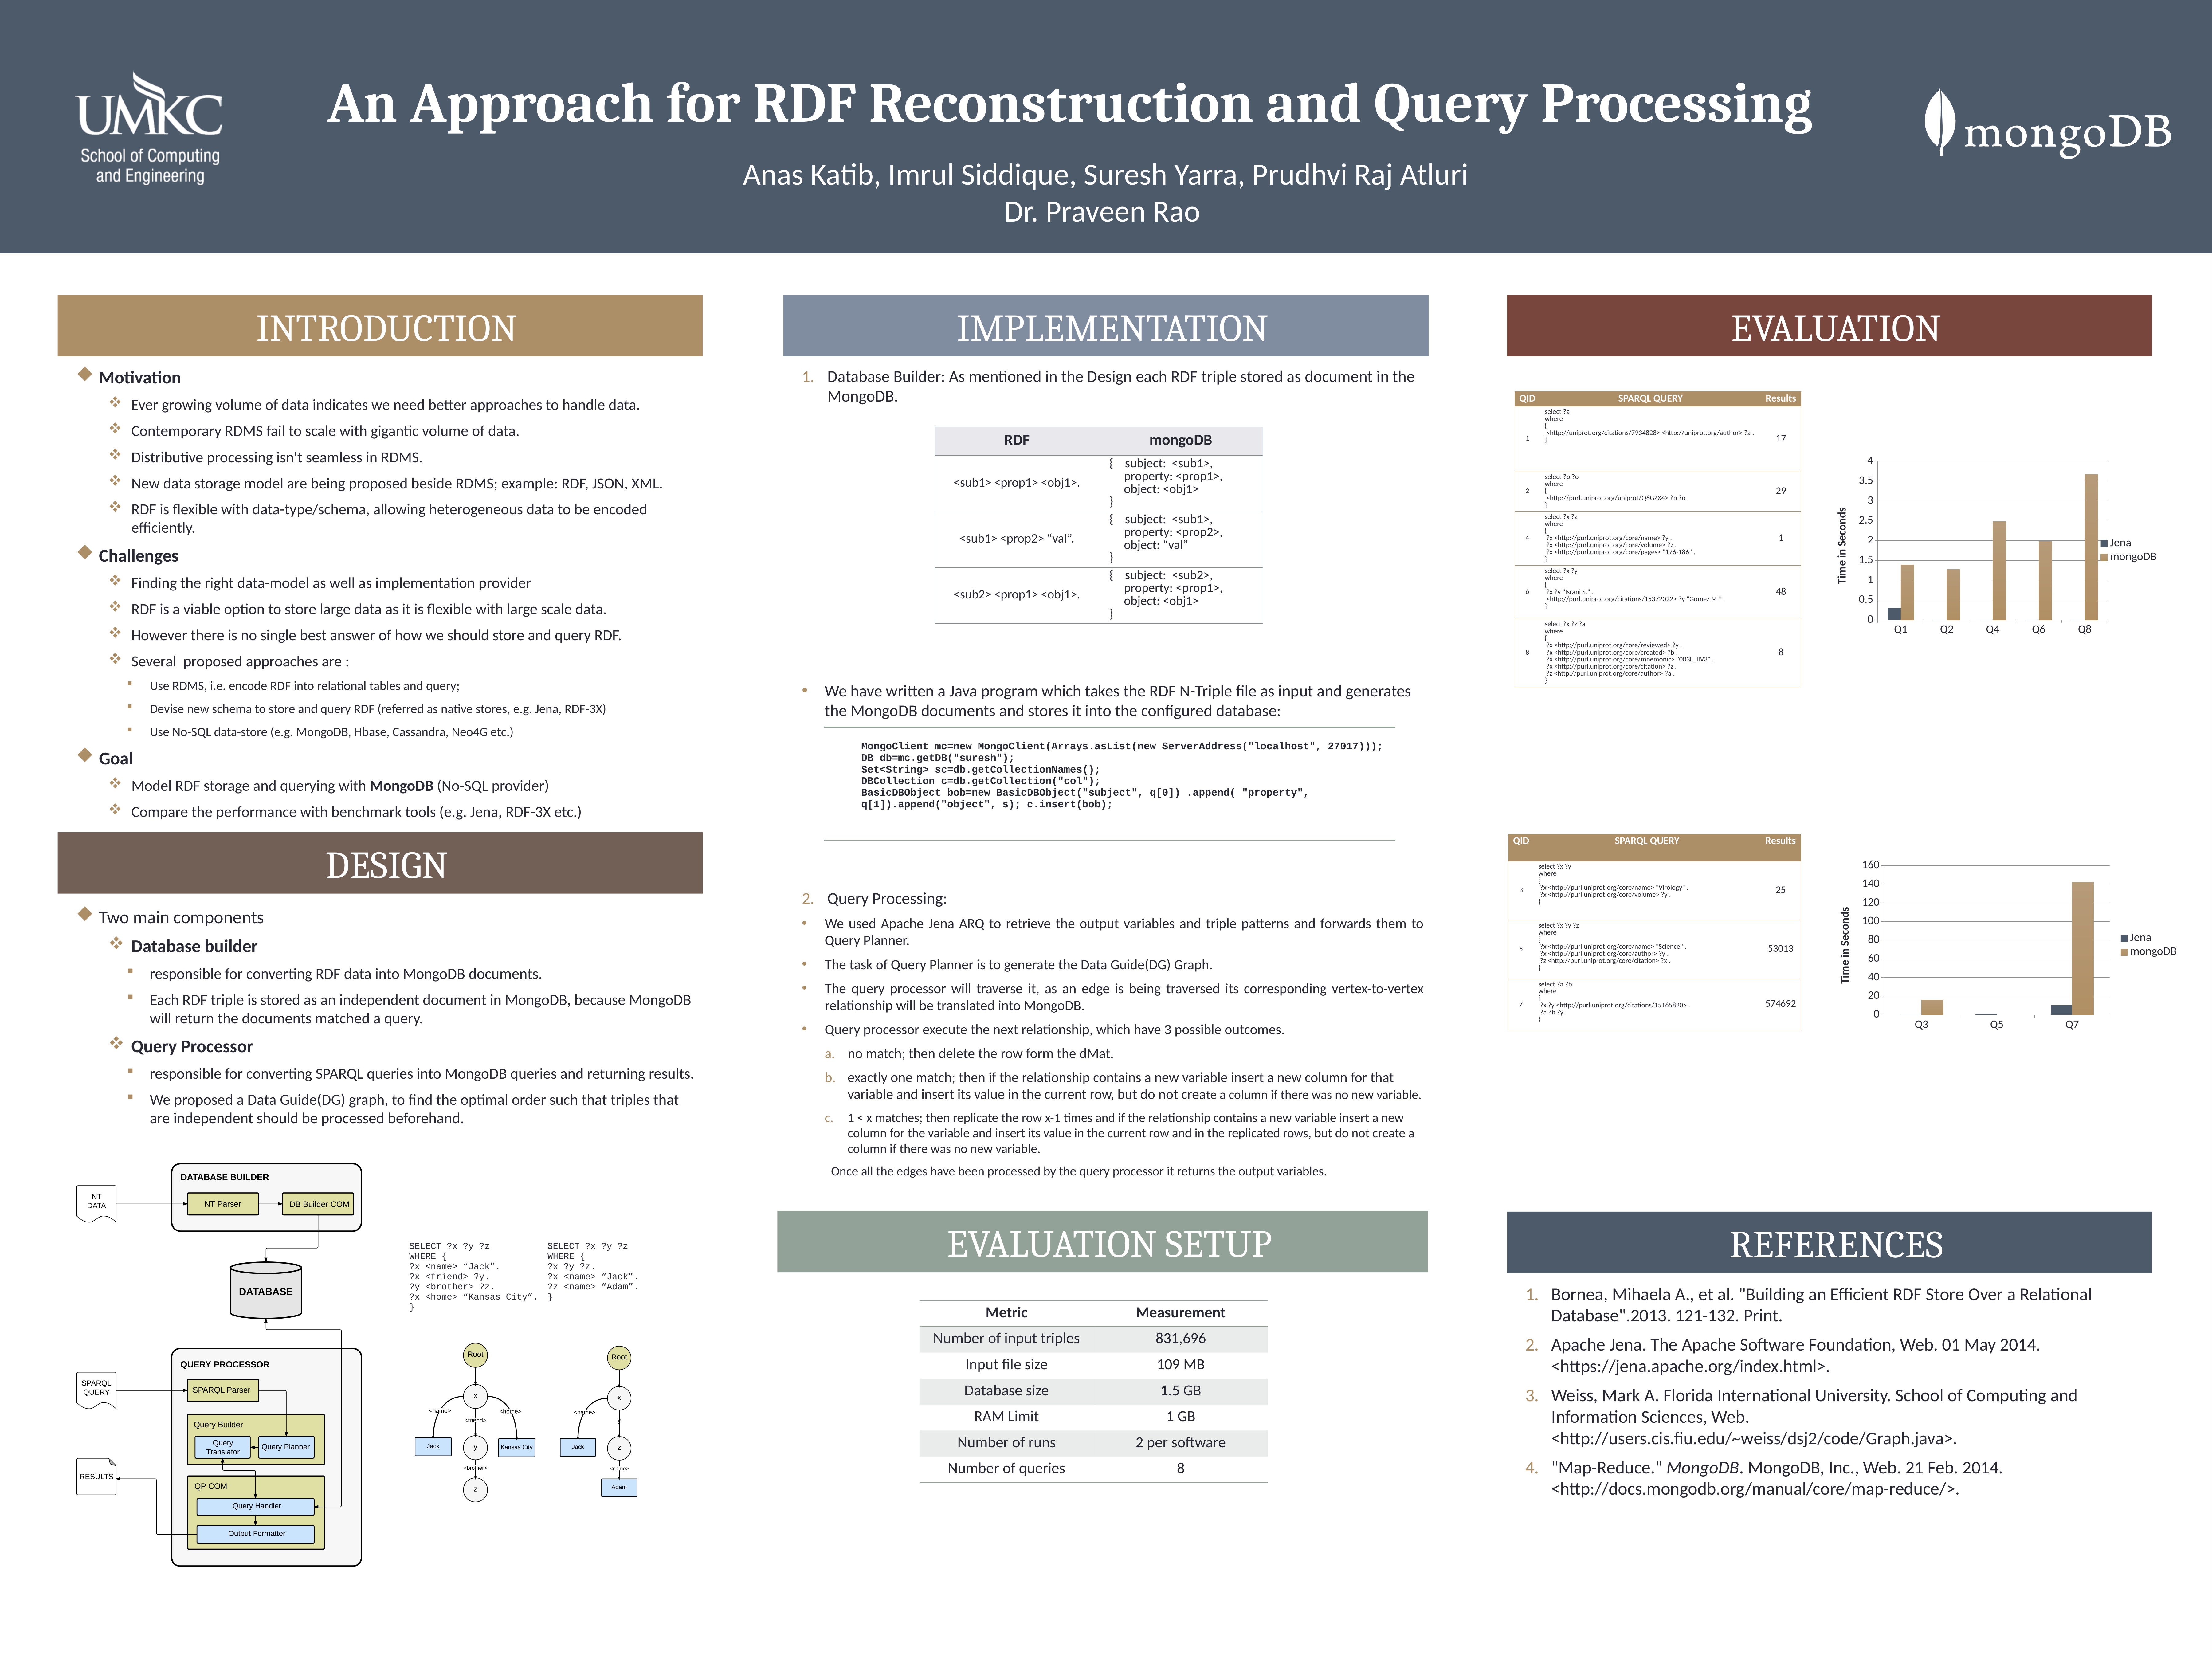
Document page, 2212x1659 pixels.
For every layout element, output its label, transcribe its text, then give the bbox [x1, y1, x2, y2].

table_cell 109 MB [1094, 1353, 1268, 1379]
list References [1507, 1211, 2152, 1273]
picture [65, 1152, 373, 1577]
table_cell 5 [1508, 920, 1534, 979]
picture [1925, 88, 2171, 159]
table_cell select ?x ?y where { ?x ?y "Israni S." . <http://purl.uniprot.org/citations/15372022> ?y "Gomez M." . } [1540, 566, 1761, 619]
picture [411, 1339, 539, 1506]
table_cell 1 [1515, 406, 1540, 472]
table_cell select ?p ?o where { <http://purl.uniprot.org/uniprot/Q6GZX4> ?p ?o . } [1540, 472, 1761, 511]
list Evaluation setup [777, 1211, 1428, 1273]
table_header SELECT ?x ?y ?z WHERE { ?x ?y ?z. ?x <name> “Jack”. ?z <name> “Adam”. } [543, 1229, 666, 1324]
table_header SPARQL QUERY [1534, 834, 1760, 861]
table_cell [543, 1324, 666, 1504]
table_header SELECT ?x ?y ?z WHERE { ?x <name> “Jack”. ?x <friend> ?y. ?y <brother> ?z. ?x <home> “Kansas City”. } [405, 1229, 543, 1324]
table_cell 2 per software [1094, 1430, 1268, 1457]
table_cell { subject: <sub1>, property: <prop1>, object: <obj1> } [1099, 456, 1263, 512]
table_cell Number of input triples [920, 1327, 1094, 1353]
table_cell select ?x ?y where { ?x <http://purl.uniprot.org/core/name> "Virology" . ?x <http://purl.uniprot.org/core/volume> ?y . } [1534, 861, 1760, 920]
table_header Measurement [1094, 1301, 1268, 1326]
table_cell 7 [1508, 979, 1534, 1030]
title An Approach for RDF Reconstruction and Query Processing [323, 9, 1889, 136]
table_cell Number of runs [920, 1430, 1094, 1457]
table_header RDF [935, 427, 1099, 455]
list Bornea, Mihaela A., et al. "Building an Efficient RDF Store Over a Relational Database".2013. 121-132. Print. Apache Jena. The Apache Software Foundation, Web. 01 May 2014. <https://jena.apache.org/index.html>. Weiss, Mark A. Florida International University. School of Computing and Information Sciences, Web. <http://users.cis.fiu.edu/~weiss/dsj2/code/Graph.java>. "Map-Reduce." MongoDB. MongoDB, Inc., Web. 21 Feb. 2014. <http://docs.mongodb.org/manual/core/map-reduce/>. [1507, 1273, 2152, 1504]
table_header Metric [920, 1301, 1094, 1326]
list Two main components Database builder responsible for converting RDF data into MongoDB documents. Each RDF triple is stored as an independent document in MongoDB, because MongoDB will return the documents matched a query. Query Processor responsible for converting SPARQL queries into MongoDB queries and returning results. We proposed a Data Guide(DG) graph, to find the optimal order such that triples that are independent should be processed beforehand. [57, 896, 703, 1600]
table_cell Input file size [920, 1353, 1094, 1379]
table_cell 6 [1515, 566, 1540, 619]
table_cell 1 GB [1094, 1405, 1268, 1430]
table_cell select ?x ?z where { ?x <http://purl.uniprot.org/core/name> ?y . ?x <http://purl.uniprot.org/core/volume> ?z . ?x <http://purl.uniprot.org/core/pages> "176-186" . } [1540, 512, 1761, 565]
table_cell 25 [1760, 861, 1801, 920]
table_cell 29 [1761, 472, 1801, 511]
table_cell Number of queries [920, 1457, 1094, 1482]
table_cell RAM Limit [920, 1405, 1094, 1430]
list Introduction [57, 295, 703, 356]
table_header SPARQL QUERY [1540, 392, 1761, 406]
table_cell 17 [1761, 406, 1801, 472]
picture [552, 1337, 641, 1500]
table_cell select ?a where { <http://uniprot.org/citations/7934828> <http://uniprot.org/author> ?a . } [1540, 406, 1761, 472]
table_cell 53013 [1760, 920, 1801, 979]
table_cell 3 [1508, 861, 1534, 920]
list Anas Katib, Imrul Siddique, Suresh Yarra, Prudhvi Raj Atluri Dr. Praveen Rao [323, 151, 1889, 221]
table_header mongoDB [1099, 427, 1263, 455]
table_cell select ?x ?z ?a where { ?x <http://purl.uniprot.org/core/reviewed> ?y . ?x <http://purl.uniprot.org/core/created> ?b . ?x <http://purl.uniprot.org/core/mnemonic> "003L_IIV3" . ?x <http://purl.uniprot.org/core/citation> ?z . ?z <http://purl.uniprot.org/core/author> ?a . } [1540, 619, 1761, 687]
table_cell 4 [1515, 512, 1540, 565]
table_cell 8 [1094, 1457, 1268, 1482]
table_header Results [1760, 834, 1801, 861]
table_cell <sub2> <prop1> <obj1>. [935, 568, 1099, 623]
table_cell 48 [1761, 566, 1801, 619]
table_cell <sub1> <prop1> <obj1>. [935, 456, 1099, 512]
table_cell 8 [1761, 619, 1801, 687]
table_cell [405, 1324, 543, 1504]
table_cell 8 [1515, 619, 1540, 687]
table_cell select ?x ?y ?z where { ?x <http://purl.uniprot.org/core/name> "Science" . ?x <http://purl.uniprot.org/core/author> ?y . ?z <http://purl.uniprot.org/core/citation> ?x . } [1534, 920, 1760, 979]
table_cell Database size [920, 1379, 1094, 1405]
list Implementation [783, 295, 1429, 356]
table_header QID [1508, 834, 1534, 861]
table_cell <sub1> <prop2> “val”. [935, 512, 1099, 567]
picture [75, 70, 222, 186]
chart [1828, 856, 2184, 1034]
list Motivation Ever growing volume of data indicates we need better approaches to handle data. Contemporary RDMS fail to scale with gigantic volume of data. Distributive processing isn't seamless in RDMS. New data storage model are being proposed beside RDMS; example: RDF, JSON, XML. RDF is flexible with data-type/schema, allowing heterogeneous data to be encoded efficiently. Challenges Finding the right data-model as well as implementation provider RDF is a viable option to store large data as it is flexible with large scale data. However there is no single best answer of how we should store and query RDF. Several proposed approaches are : Use RDMS, i.e. encode RDF into relational tables and query; Devise new schema to store and query RDF (referred as native stores, e.g. Jena, RDF-3X) Use No-SQL data-store (e.g. MongoDB, Hbase, Cassandra, Neo4G etc.) Goal Model RDF storage and querying with MongoDB (No-SQL provider) Compare the performance with benchmark tools (e.g. Jena, RDF-3X etc.) [57, 356, 703, 832]
list Database Builder: As mentioned in the Design each RDF triple stored as document in the MongoDB. We have written a Java program which takes the RDF N-Triple file as input and generates the MongoDB documents and stores it into the configured database: Query Processing: We used Apache Jena ARQ to retrieve the output variables and triple patterns and forwards them to Query Planner. The task of Query Planner is to generate the Data Guide(DG) Graph. The query processor will traverse it, as an edge is being traversed its corresponding vertex-to-vertex relationship will be translated into MongoDB. Query processor execute the next relationship, which have 3 possible outcomes. no match; then delete the row form the dMat. exactly one match; then if the relationship contains a new variable insert a new column for that variable and insert its value in the current row, but do not create a column if there was no new variable. 1 < x matches; then replicate the row x-1 times and if the relationship contains a new variable insert a new column for the variable and insert its value in the current row and in the replicated rows, but do not create a column if there was no new variable. Once all the edges have been processed by the query processor it returns the output variables. [783, 356, 1429, 1197]
table_header MongoClient mc=new MongoClient(Arrays.asList(new ServerAddress("localhost", 27017))); DB db=mc.getDB("suresh"); Set<String> sc=db.getCollectionNames(); DBCollection c=db.getCollection("col"); BasicDBObject bob=new BasicDBObject("subject", q[0]) .append( "property", q[1]).append("object", s); c.insert(bob); [824, 728, 1395, 840]
table_cell { subject: <sub1>, property: <prop2>, object: “val” } [1099, 512, 1263, 567]
table_cell select ?a ?b where { ?x ?y <http://purl.uniprot.org/citations/15165820> . ?a ?b ?y . } [1534, 979, 1760, 1030]
list Evaluation [1507, 295, 2152, 356]
table_cell 831,696 [1094, 1327, 1268, 1353]
table_cell 2 [1515, 472, 1540, 511]
list DEsign [57, 832, 703, 894]
table_cell { subject: <sub2>, property: <prop1>, object: <obj1> } [1099, 568, 1263, 623]
chart [1823, 455, 2164, 646]
table_cell 574692 [1760, 979, 1801, 1030]
table_cell 1 [1761, 512, 1801, 565]
table_cell 1.5 GB [1094, 1379, 1268, 1405]
table_header Results [1761, 392, 1801, 406]
table_header QID [1515, 392, 1540, 406]
